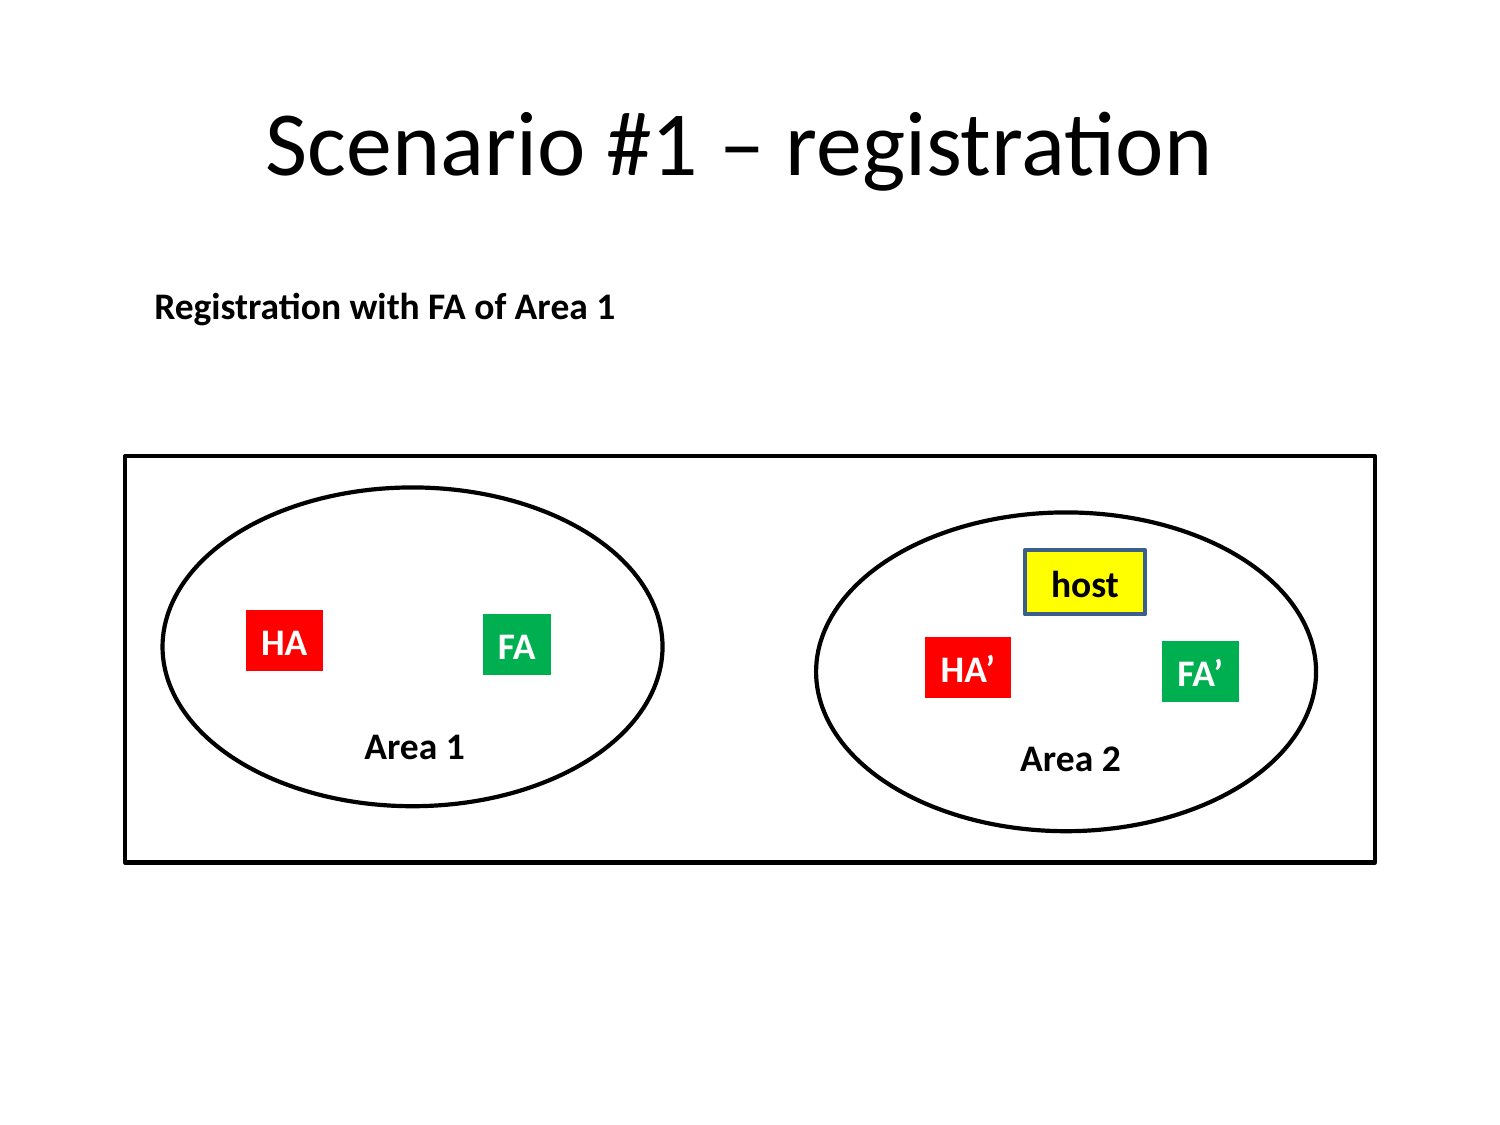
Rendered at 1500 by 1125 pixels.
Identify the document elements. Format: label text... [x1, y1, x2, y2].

text_box HA [246, 610, 323, 671]
text_box FA [483, 614, 551, 675]
text_box FA’ [1162, 641, 1239, 702]
text_box host [1023, 548, 1147, 616]
text_box HA’ [925, 637, 1011, 698]
text_box [160, 485, 665, 809]
text_box [123, 454, 1377, 865]
title Scenario #1 – registration [75, 45, 1425, 233]
text_box Area 2 [1005, 726, 1145, 787]
text_box Area 1 [349, 714, 489, 775]
text_box [813, 510, 1319, 834]
text_box Registration with FA of Area 1 [139, 274, 640, 335]
